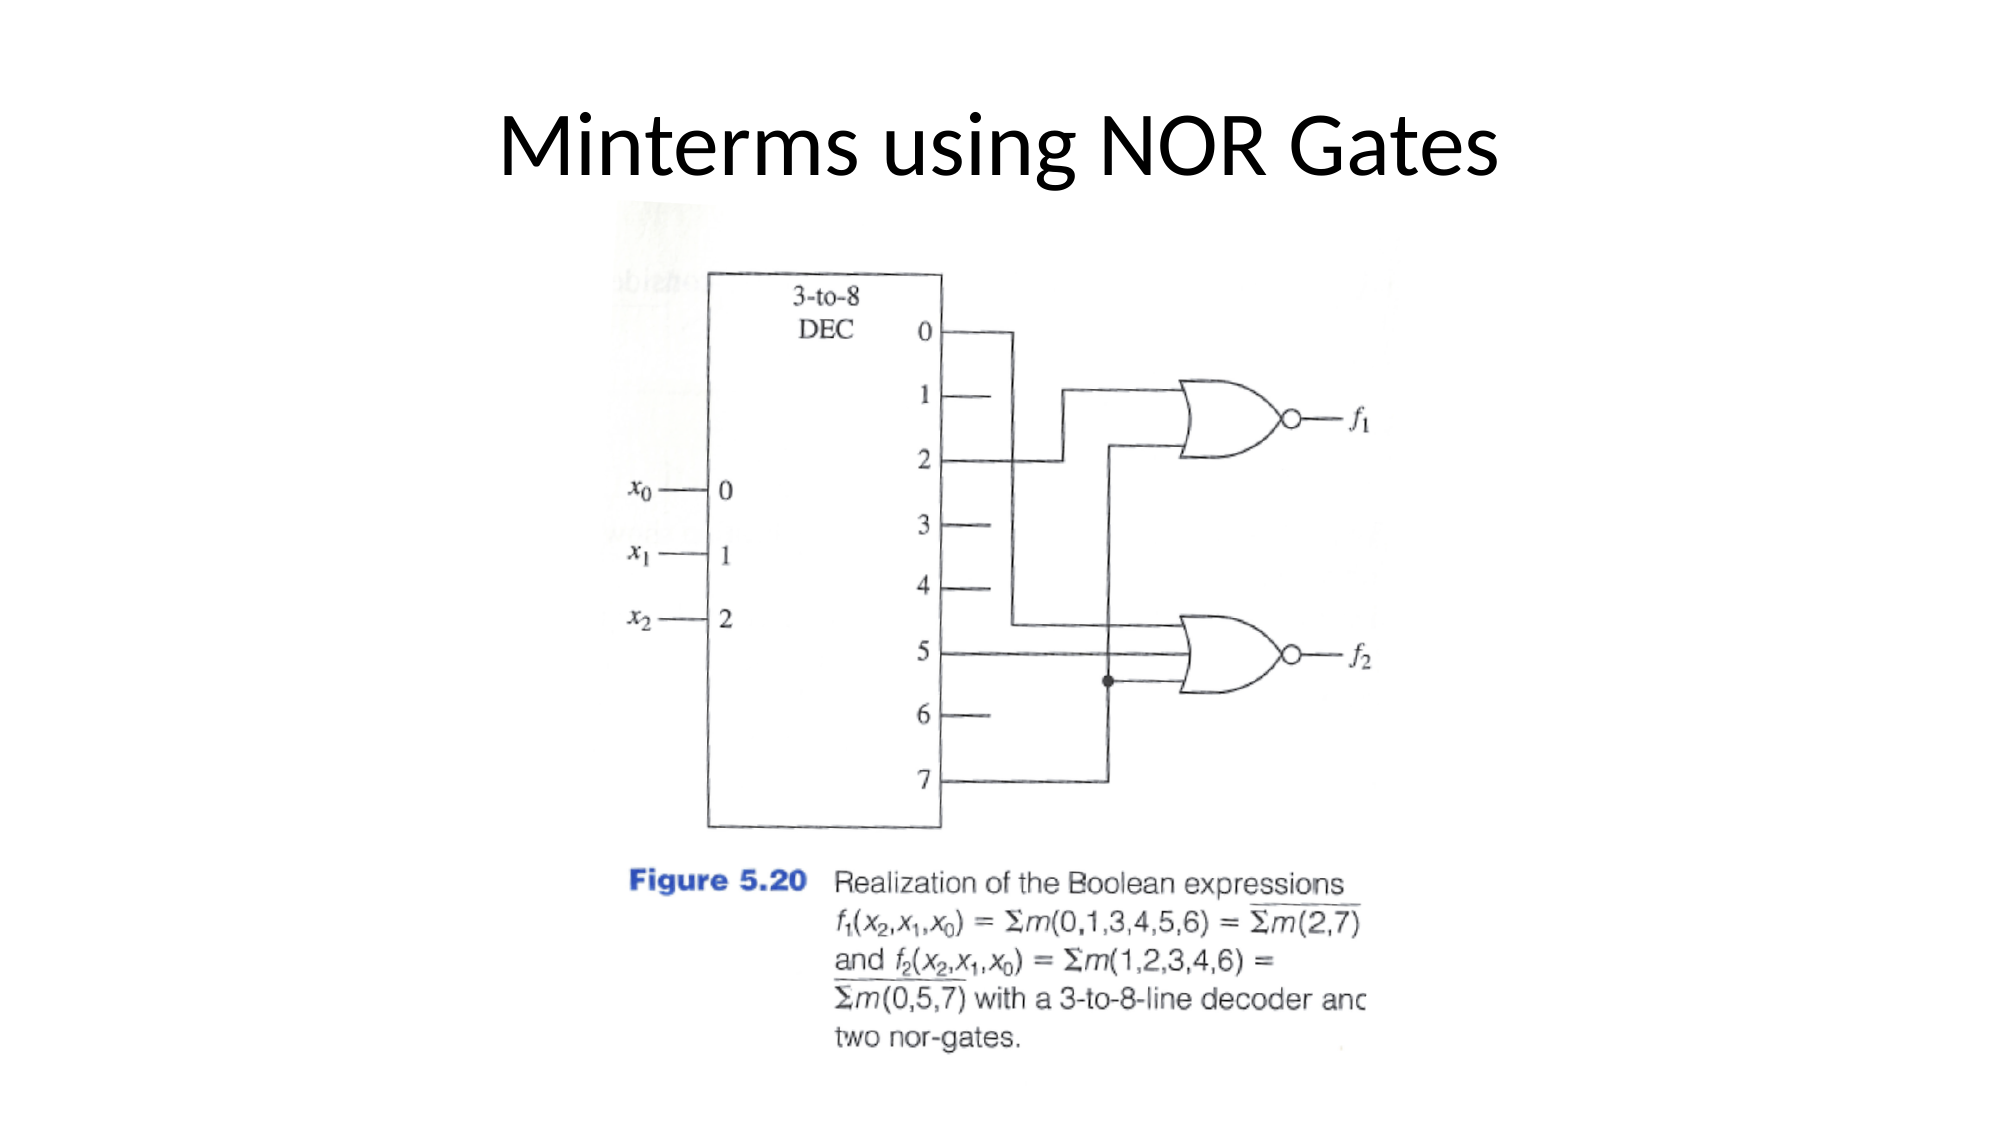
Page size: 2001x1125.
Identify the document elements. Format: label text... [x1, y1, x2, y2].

picture [555, 200, 1421, 1101]
title Minterms using NOR Gates [99, 45, 1900, 233]
